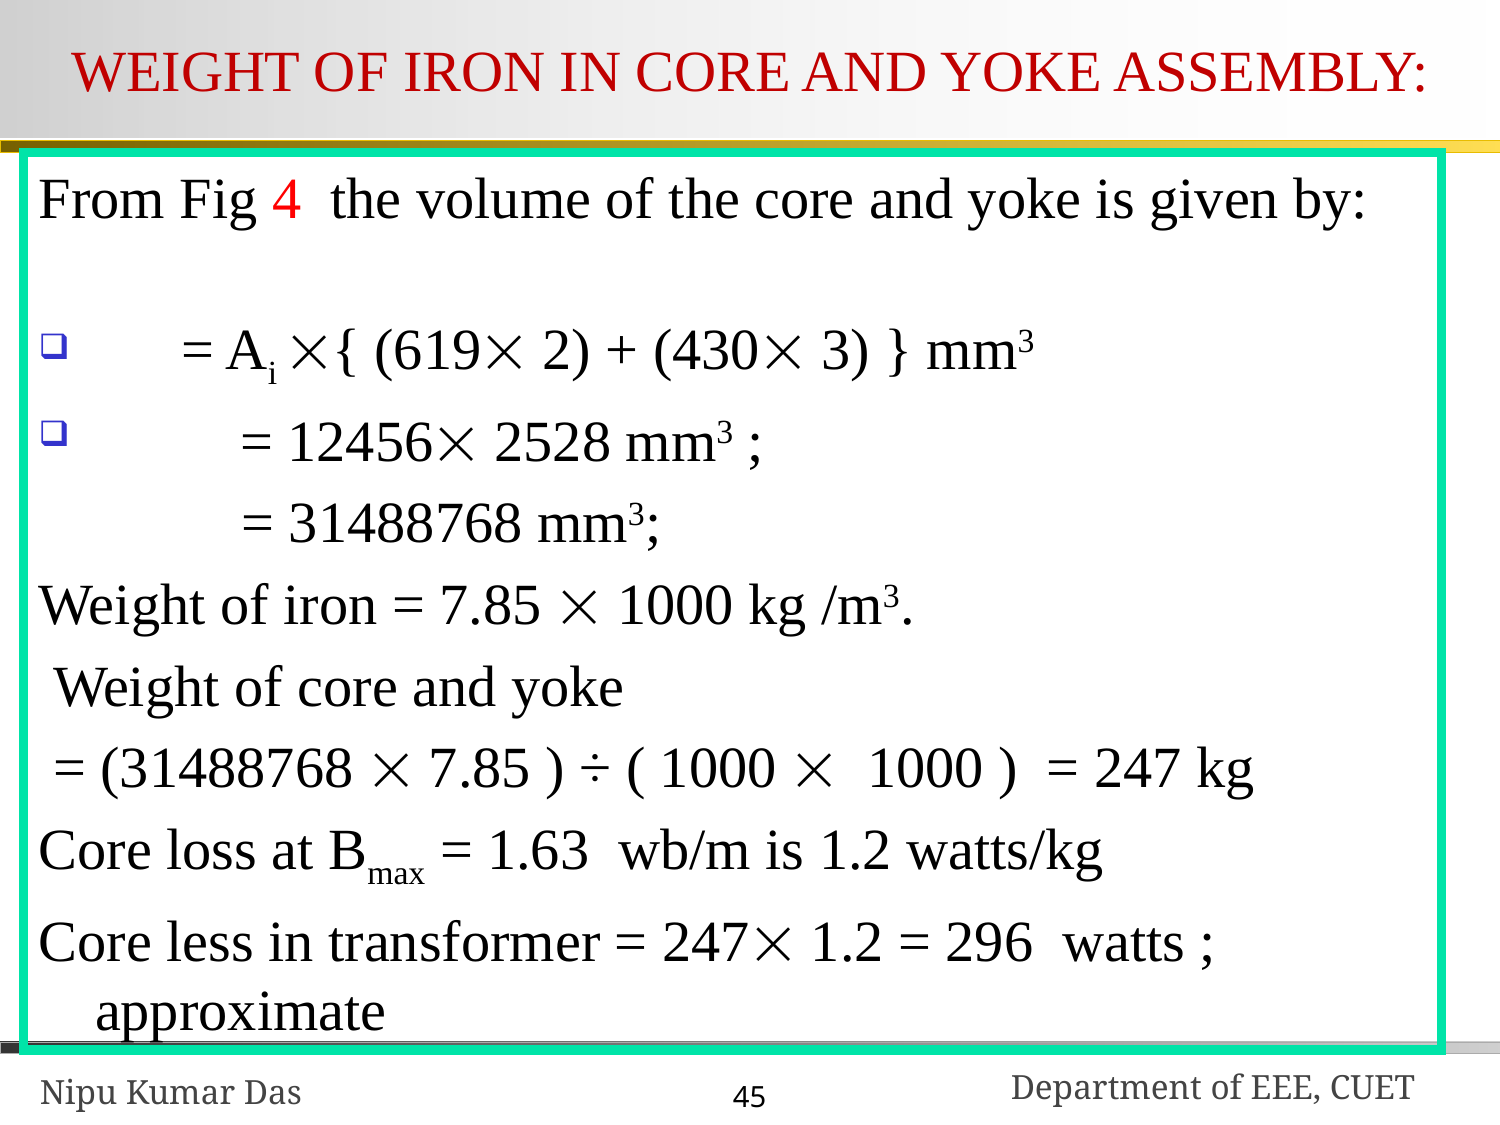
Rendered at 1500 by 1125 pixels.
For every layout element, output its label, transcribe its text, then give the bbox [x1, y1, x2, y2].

title WEIGHT OF IRON IN CORE AND YOKE ASSEMBLY: [0, 0, 1500, 138]
list From Fig 4 the volume of the core and yoke is given by: = Ai { (619 2) + (430 3) } mm3 = 12456 2528 mm3 ; = 31488768 mm3; Weight of iron = 7.85  1000 kg /m3. Weight of core and yoke = (31488768  7.85 ) ÷ ( 1000  1000 ) = 247 kg Core loss at Bmax = 1.63 wb/m is 1.2 watts/kg Core less in transformer = 247 1.2 = 296 watts ; approximate [23, 152, 1442, 1051]
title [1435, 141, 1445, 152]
